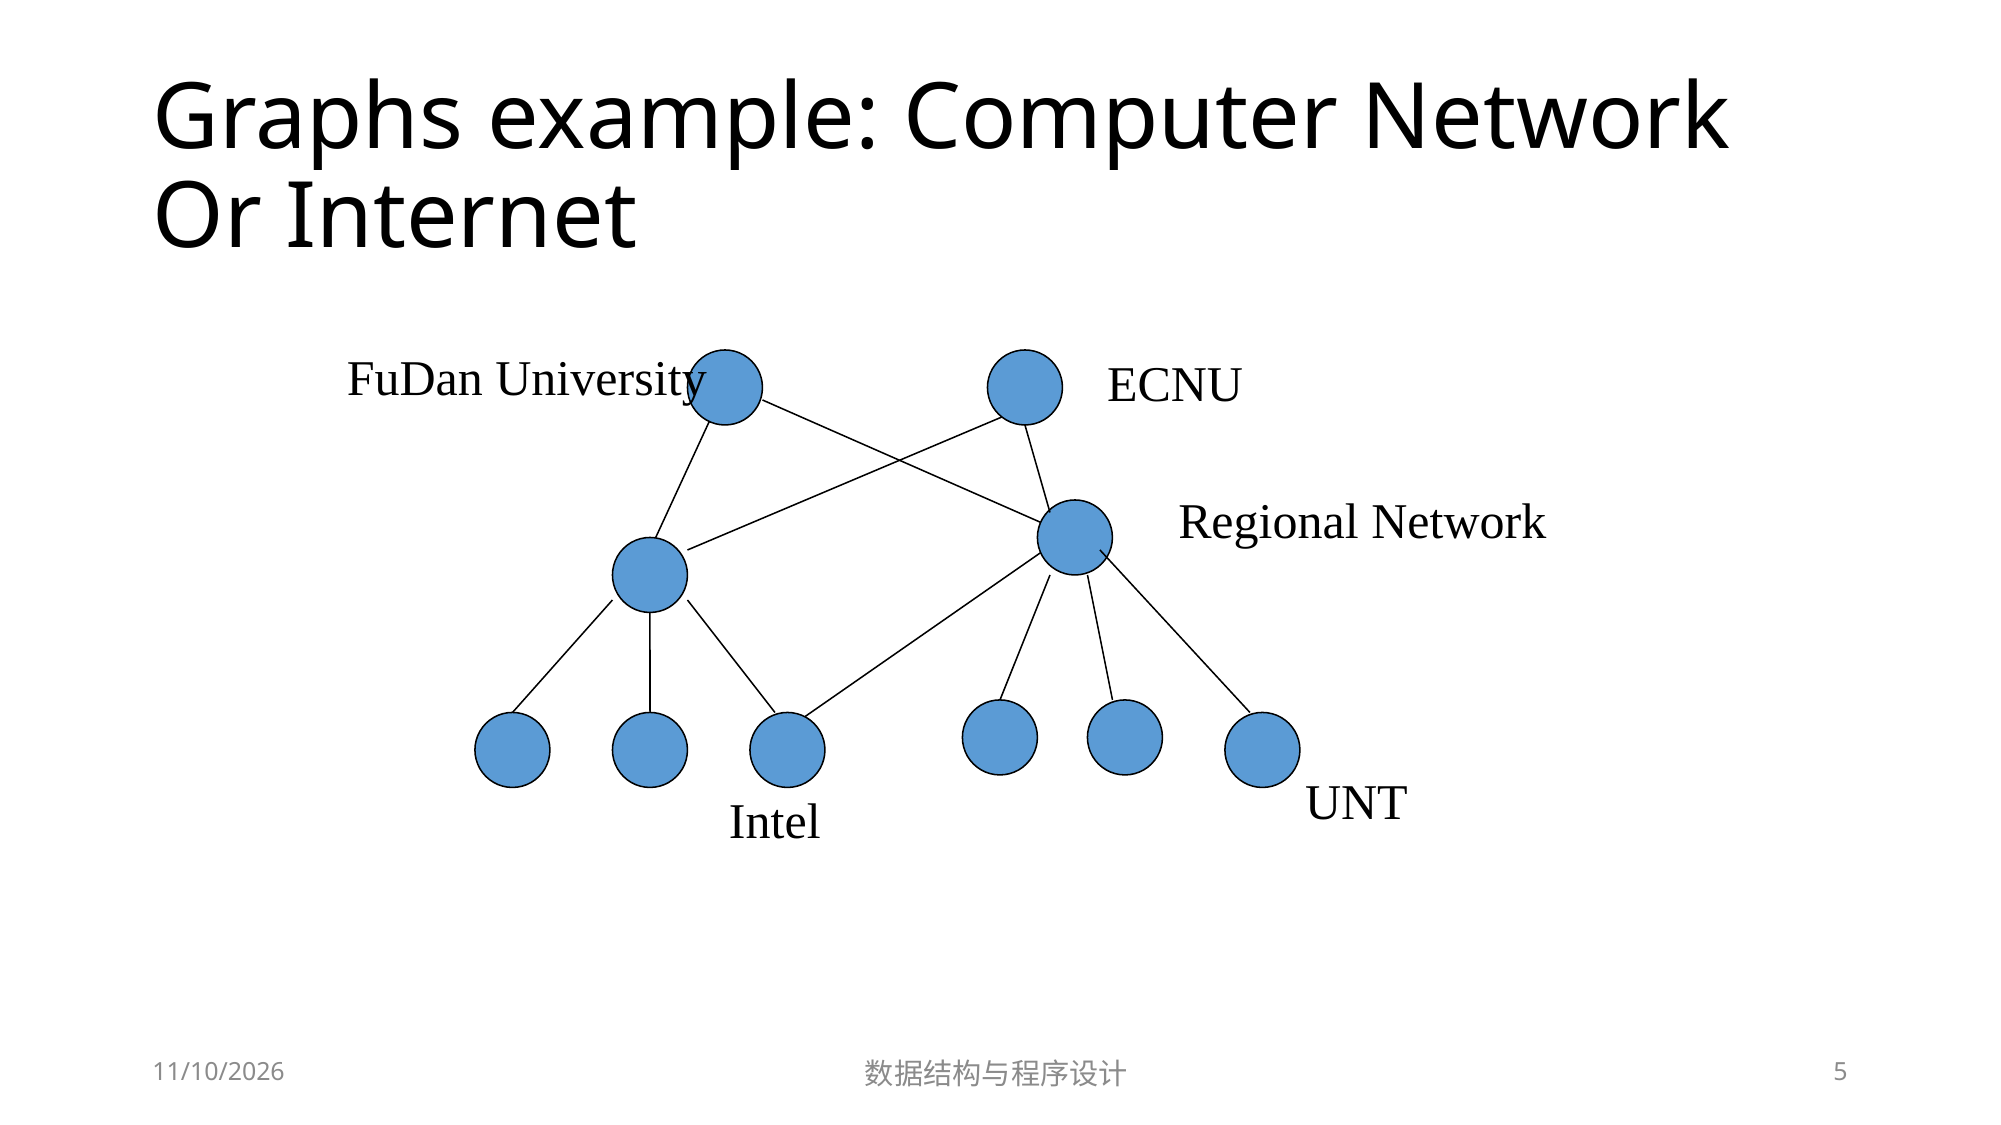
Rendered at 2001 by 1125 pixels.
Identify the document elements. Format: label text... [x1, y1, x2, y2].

text_box Regional Network [1174, 487, 1550, 550]
text_box UNT [1274, 762, 1438, 838]
text_box FuDan University [433, 343, 634, 407]
text_box [687, 349, 763, 425]
text_box [1037, 499, 1113, 575]
text_box ECNU [1074, 349, 1275, 413]
text_box [1224, 712, 1300, 788]
text_box [612, 537, 688, 613]
text_box [612, 712, 688, 788]
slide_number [137, 1042, 588, 1103]
footer 数据结构与程序设计 [662, 1042, 1338, 1103]
title Graphs example: Computer Network Or Internet [137, 59, 1863, 278]
text_box [474, 712, 550, 788]
text_box [987, 349, 1063, 425]
text_box [749, 712, 825, 787]
text_box [1087, 699, 1163, 775]
text_box [962, 699, 1038, 775]
text_box Intel [675, 787, 875, 850]
slide_number 5 [1412, 1042, 1863, 1103]
